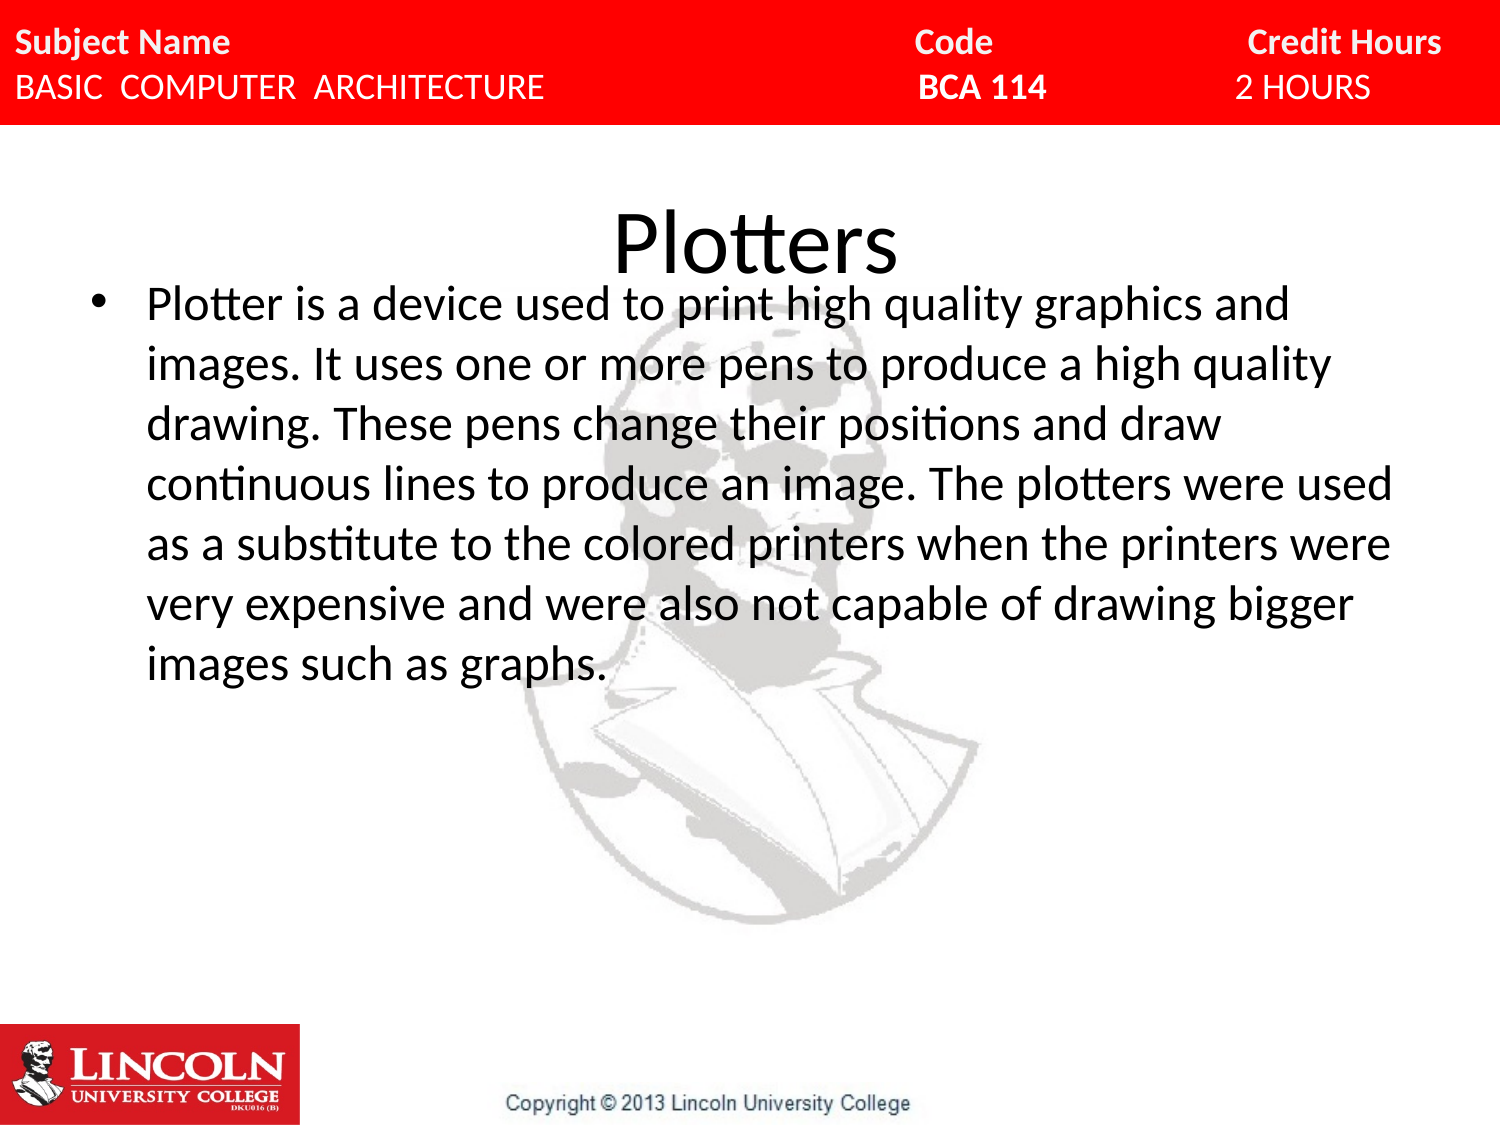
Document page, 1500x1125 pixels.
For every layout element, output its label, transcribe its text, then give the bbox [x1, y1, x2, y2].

title Plotters [50, 174, 1463, 363]
list Plotter is a device used to print high quality graphics and images. It uses one or more pens to produce a high quality drawing. These pens change their positions and draw continuous lines to produce an image. The plotters were used as a substitute to the colored printers when the printers were very expensive and were also not capable of drawing bigger images such as graphs. [74, 262, 1426, 1006]
picture [0, 1024, 300, 1125]
picture [487, 1082, 936, 1125]
